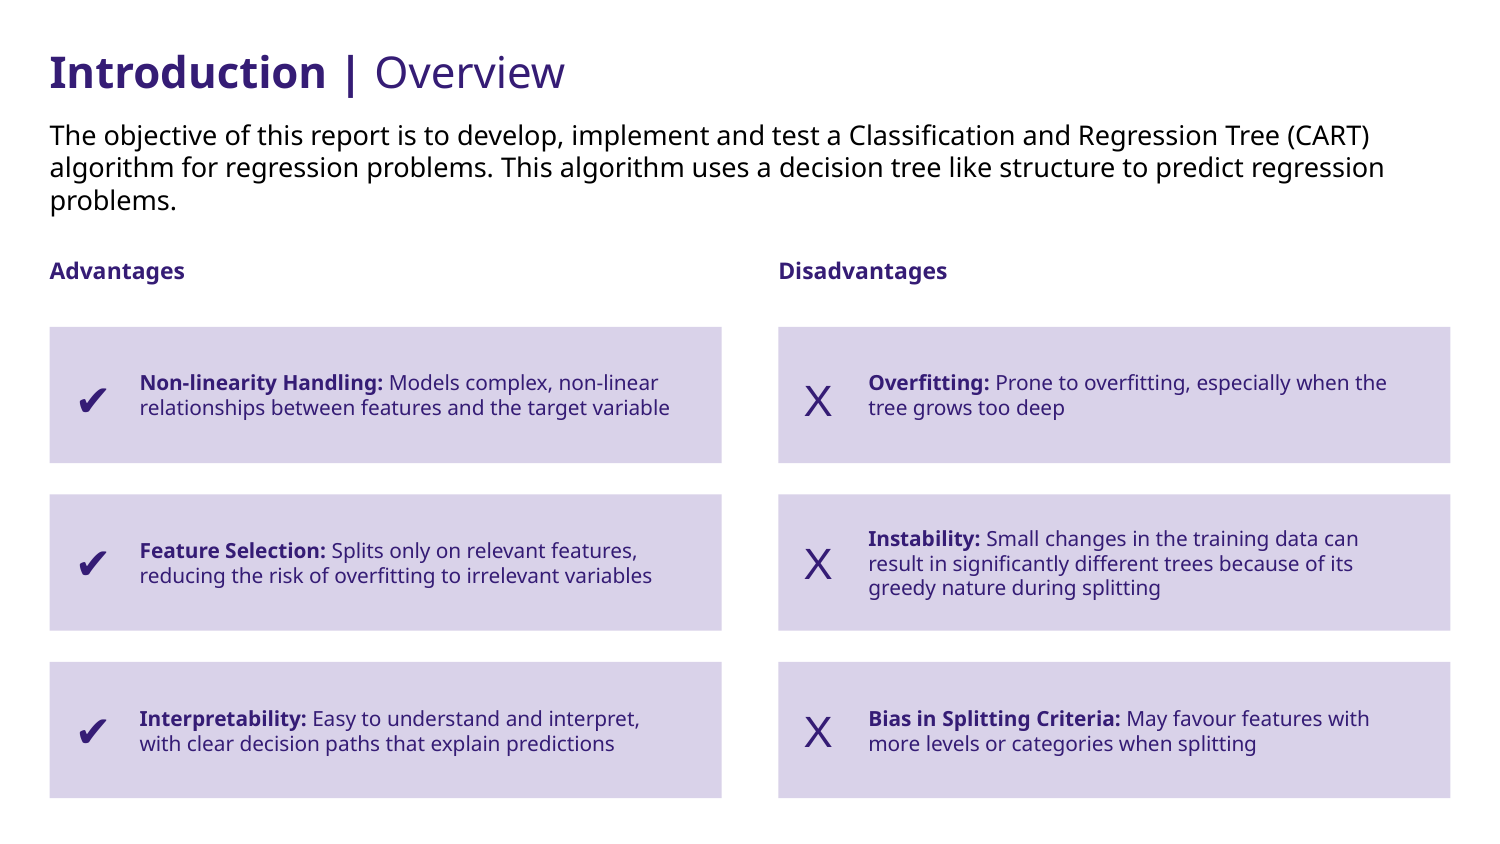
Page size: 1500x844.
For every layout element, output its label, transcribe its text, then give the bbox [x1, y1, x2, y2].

title Non-linearity Handling: Models complex, non-linear relationships between features and the target variable [49, 326, 722, 464]
title Instability: Small changes in the training data can result in significantly different trees because of its greedy nature during splitting [778, 494, 1451, 631]
text_box X [788, 529, 831, 596]
title Bias in Splitting Criteria: May favour features with more levels or categories when splitting [778, 661, 1451, 799]
title Advantages [49, 236, 722, 304]
text_box X [788, 697, 831, 763]
title Feature Selection: Splits only on relevant features, reducing the risk of overfitting to irrelevant variables [49, 494, 722, 631]
text_box X [788, 366, 831, 432]
text_box ✔ [59, 697, 102, 763]
title The objective of this report is to develop, implement and test a Classification and Regression Tree (CART) algorithm for regression problems. This algorithm uses a decision tree like structure to predict regression problems. [49, 118, 1451, 162]
title Interpretability: Easy to understand and interpret, with clear decision paths that explain predictions [49, 661, 722, 799]
title Disadvantages [778, 236, 1451, 304]
text_box ✔ [59, 529, 102, 596]
text_box ✔ [59, 366, 102, 432]
title Introduction | Overview [49, 24, 1451, 118]
title Overfitting: Prone to overfitting, especially when the tree grows too deep [778, 326, 1451, 464]
